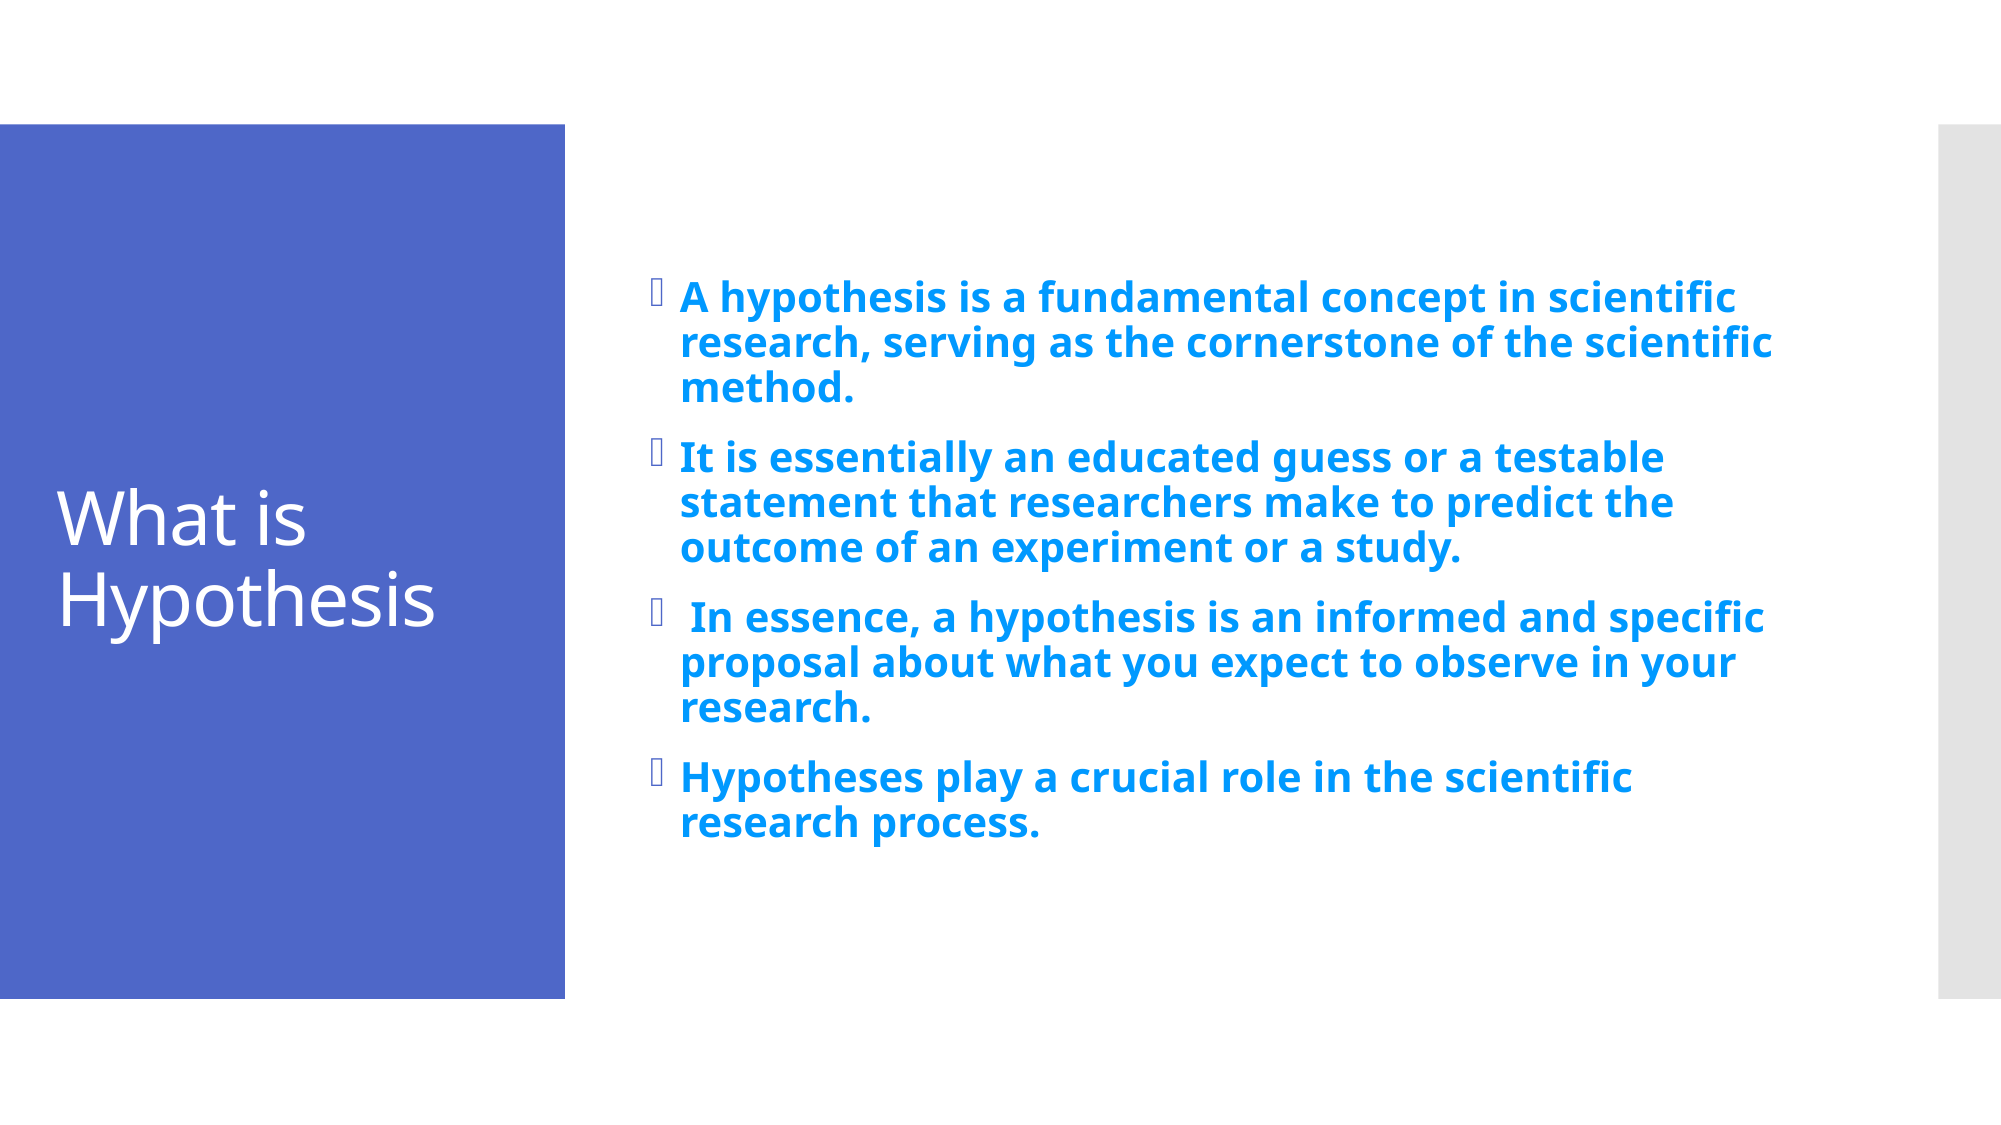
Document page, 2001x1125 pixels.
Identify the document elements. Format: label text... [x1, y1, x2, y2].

title What is Hypothesis [41, 184, 525, 940]
list A hypothesis is a fundamental concept in scientific research, serving as the cornerstone of the scientific method. It is essentially an educated guess or a testable statement that researchers make to predict the outcome of an experiment or a study. In essence, a hypothesis is an informed and specific proposal about what you expect to observe in your research. Hypotheses play a crucial role in the scientific research process. [634, 141, 1835, 982]
